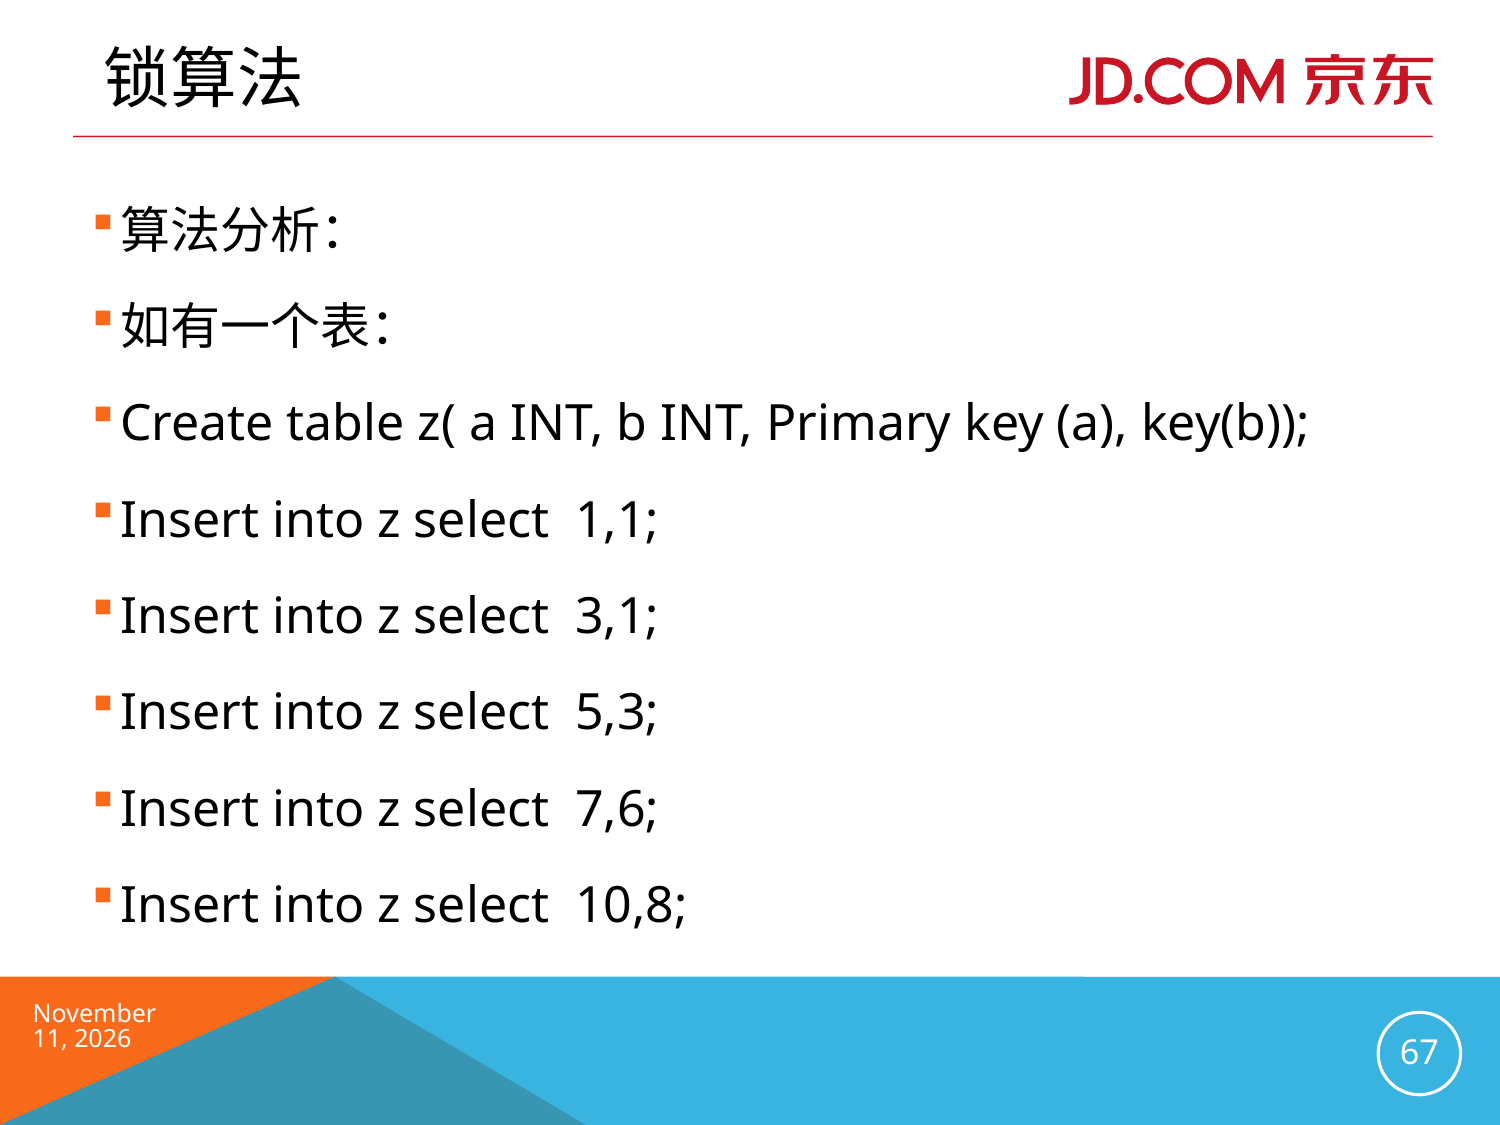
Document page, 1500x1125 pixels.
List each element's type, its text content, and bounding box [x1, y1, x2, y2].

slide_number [17, 999, 186, 1030]
slide_number 67 [1376, 1010, 1463, 1097]
picture [0, 0, 1500, 1125]
title 锁算法 [88, 30, 1058, 121]
list 算法分析： 如有一个表： Create table z( a INT, b INT, Primary key (a), key(b)); Insert into z select 1,1; Insert into z select 3,1; Insert into z select 5,3; Insert into z select 7,6; Insert into z select 10,8; [76, 160, 1424, 941]
